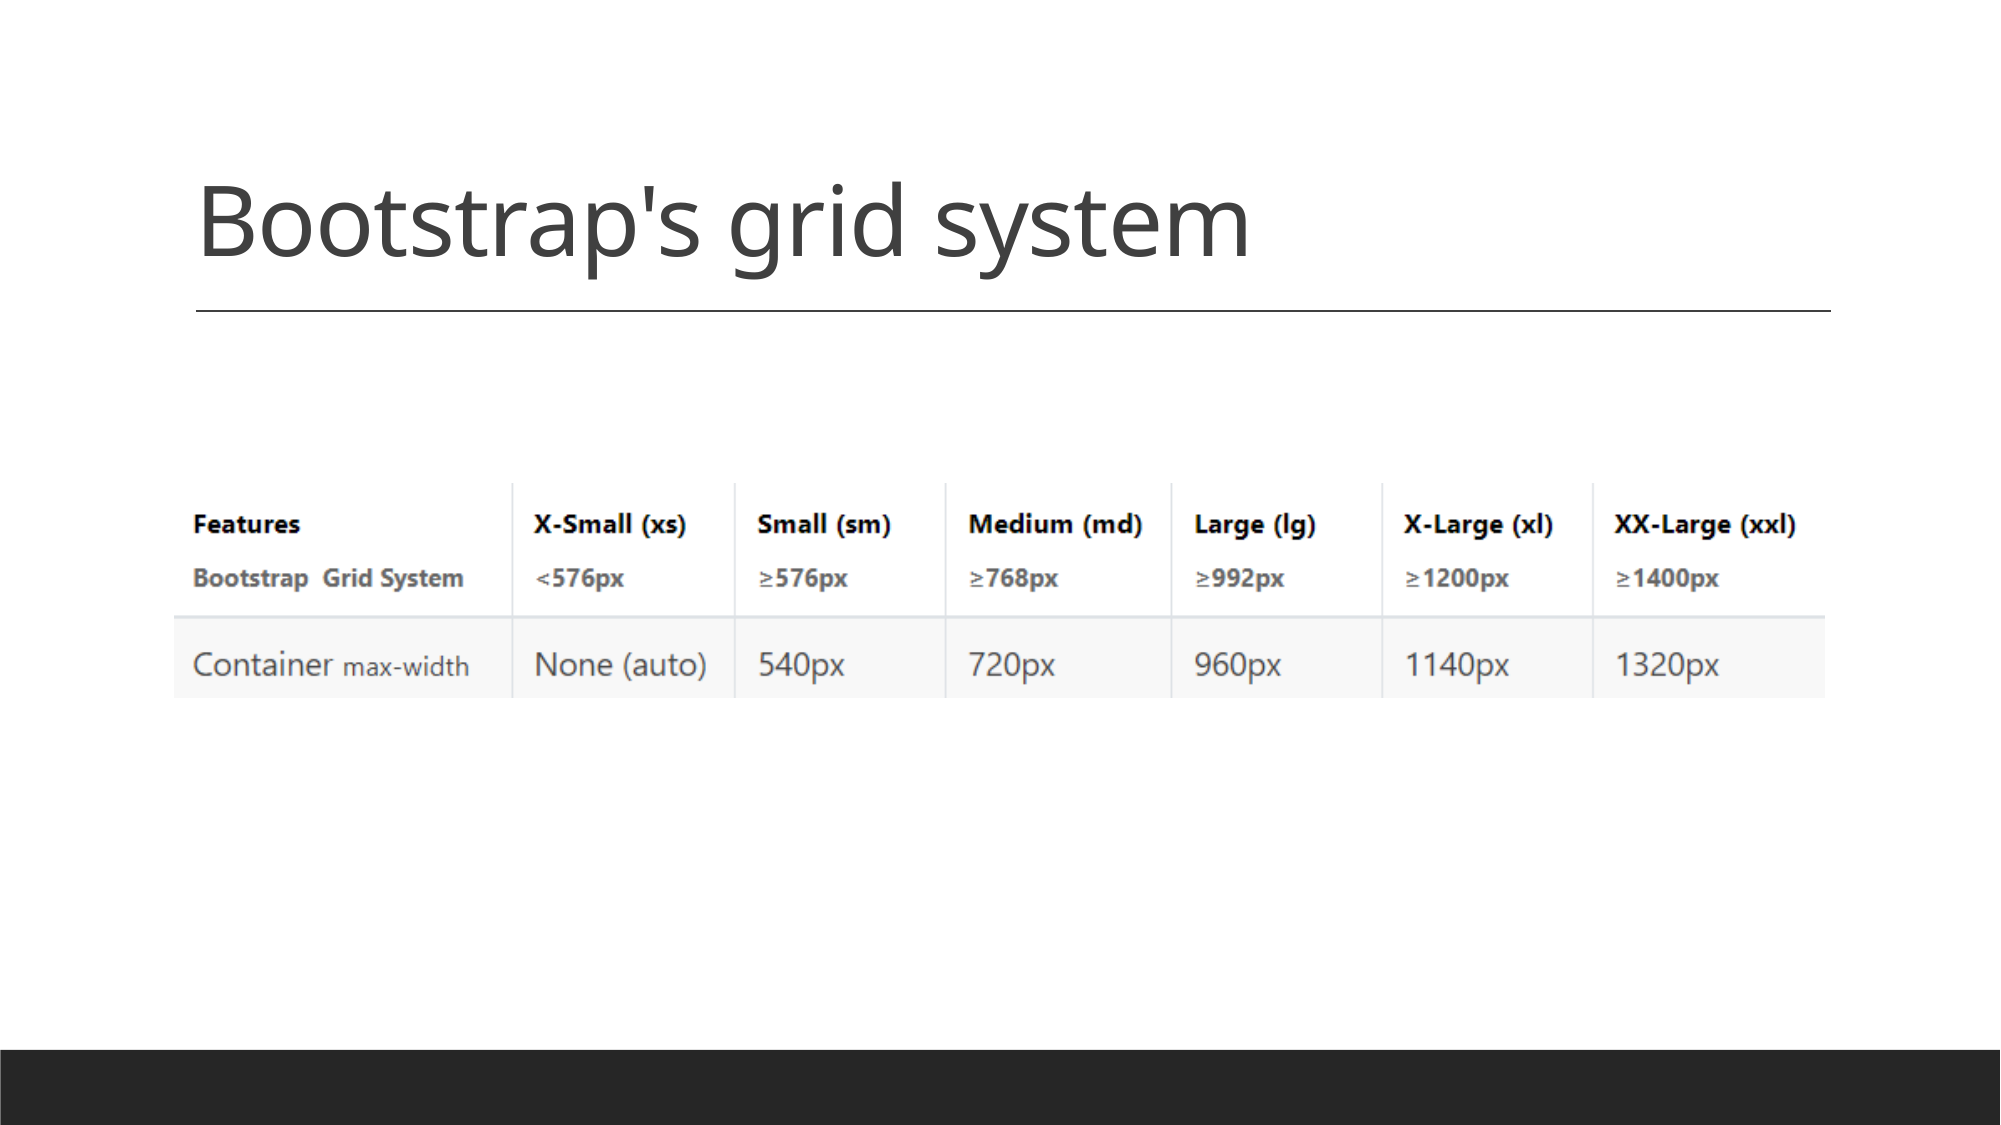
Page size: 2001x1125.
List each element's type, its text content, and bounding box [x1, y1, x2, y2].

title Bootstrap's grid system [180, 47, 1830, 285]
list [174, 483, 1826, 699]
